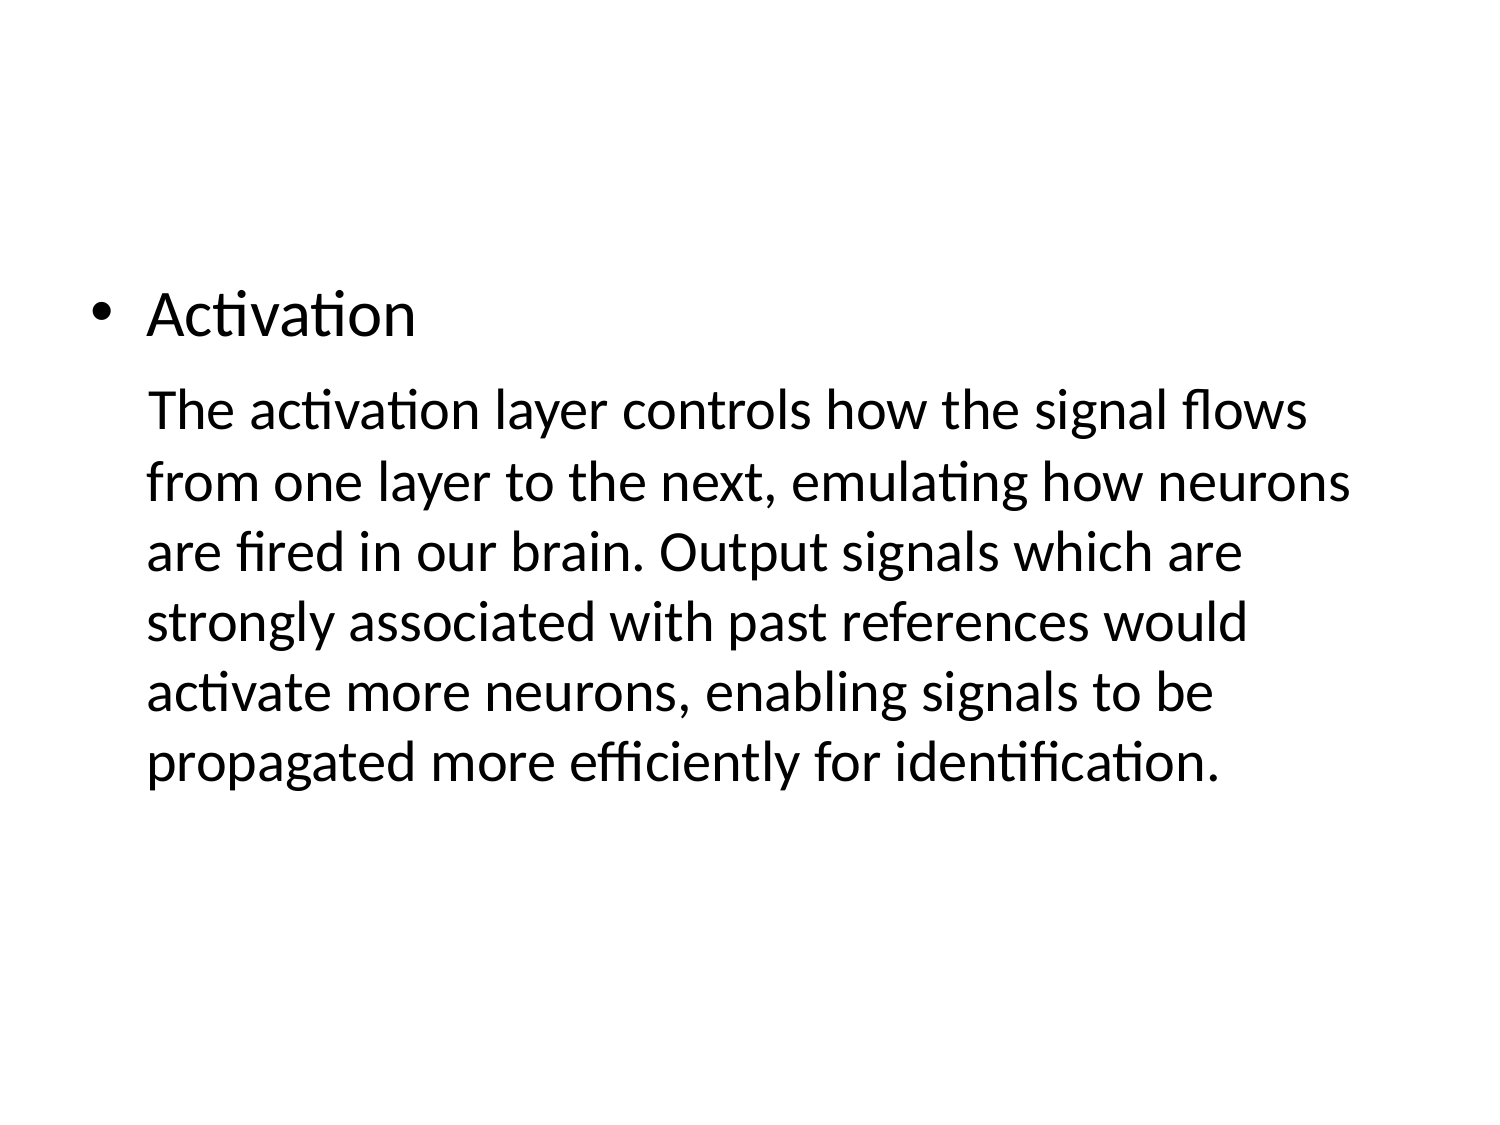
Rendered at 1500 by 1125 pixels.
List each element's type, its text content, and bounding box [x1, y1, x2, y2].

list Activation The activation layer controls how the signal flows from one layer to the next, emulating how neurons are fired in our brain. Output signals which are strongly associated with past references would activate more neurons, enabling signals to be propagated more efficiently for identification. [75, 262, 1425, 1005]
